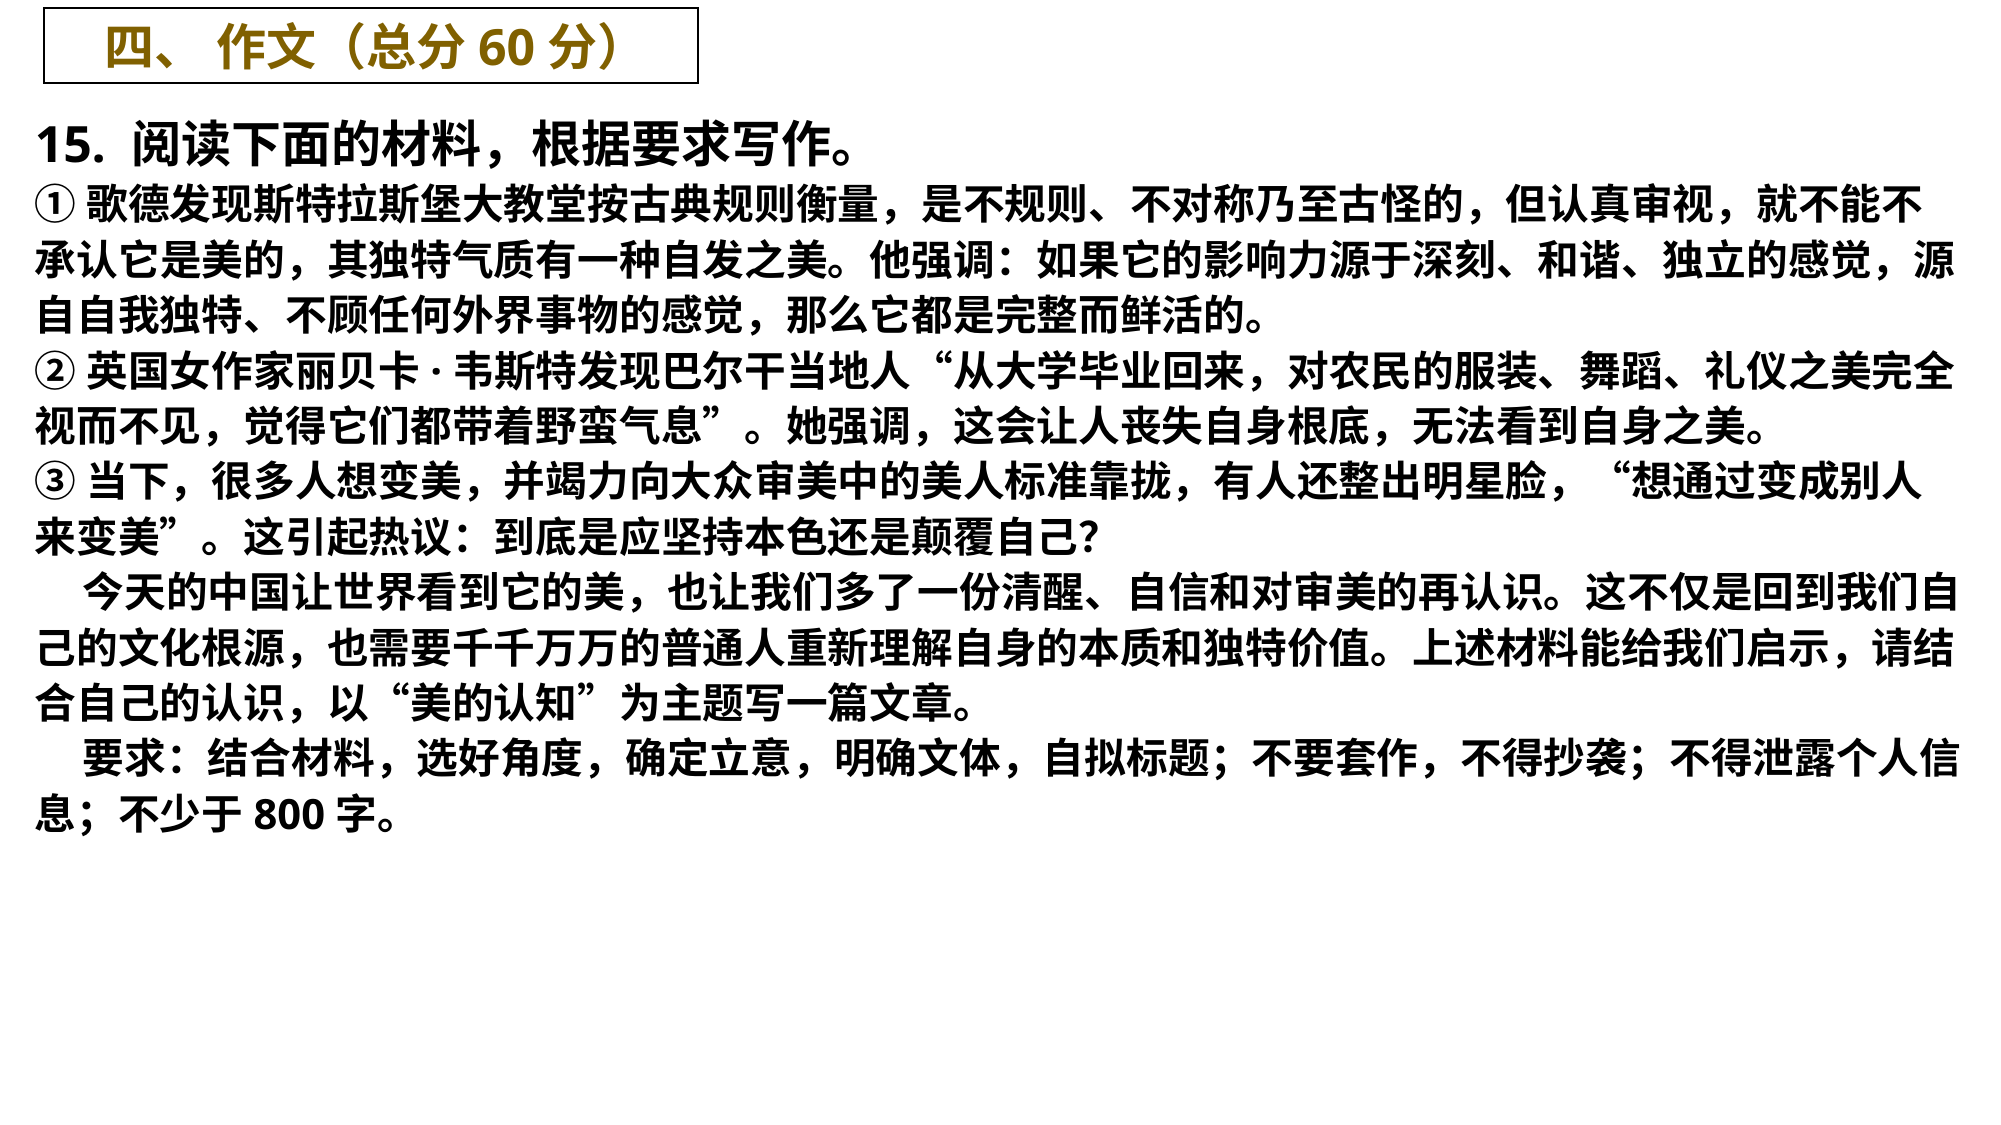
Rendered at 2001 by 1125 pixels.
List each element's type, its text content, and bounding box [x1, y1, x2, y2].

text_box 15. 阅读下面的材料，根据要求写作。 ①歌德发现斯特拉斯堡大教堂按古典规则衡量，是不规则、不对称乃至古怪的，但认真审视，就不能不承认它是美的，其独特气质有一种自发之美。他强调：如果它的影响力源于深刻、和谐、独立的感觉，源自自我独特、不顾任何外界事物的感觉，那么它都是完整而鲜活的。 ②英国女作家丽贝卡·韦斯特发现巴尔干当地人“从大学毕业回来，对农民的服装、舞蹈、礼仪之美完全视而不见，觉得它们都带着野蛮气息”。她强调，这会让人丧失自身根底，无法看到自身之美。 ③当下，很多人想变美，并竭力向大众审美中的美人标准靠拢，有人还整出明星脸，“想通过变成别人来变美”。这引起热议：到底是应坚持本色还是颠覆自己？ 今天的中国让世界看到它的美，也让我们多了一份清醒、自信和对审美的再认识。这不仅是回到我们自己的文化根源，也需要千千万万的普通人重新理解自身的本质和独特价值。上述材料能给我们启示，请结合自己的认识，以“美的认知”为主题写一篇文章。 要求：结合材料，选好角度，确定立意，明确文体，自拟标题；不要套作，不得抄袭；不得泄露个人信息；不少于800字。 [20, 110, 1977, 845]
text_box 四、 作文（总分60分） [43, 7, 699, 84]
